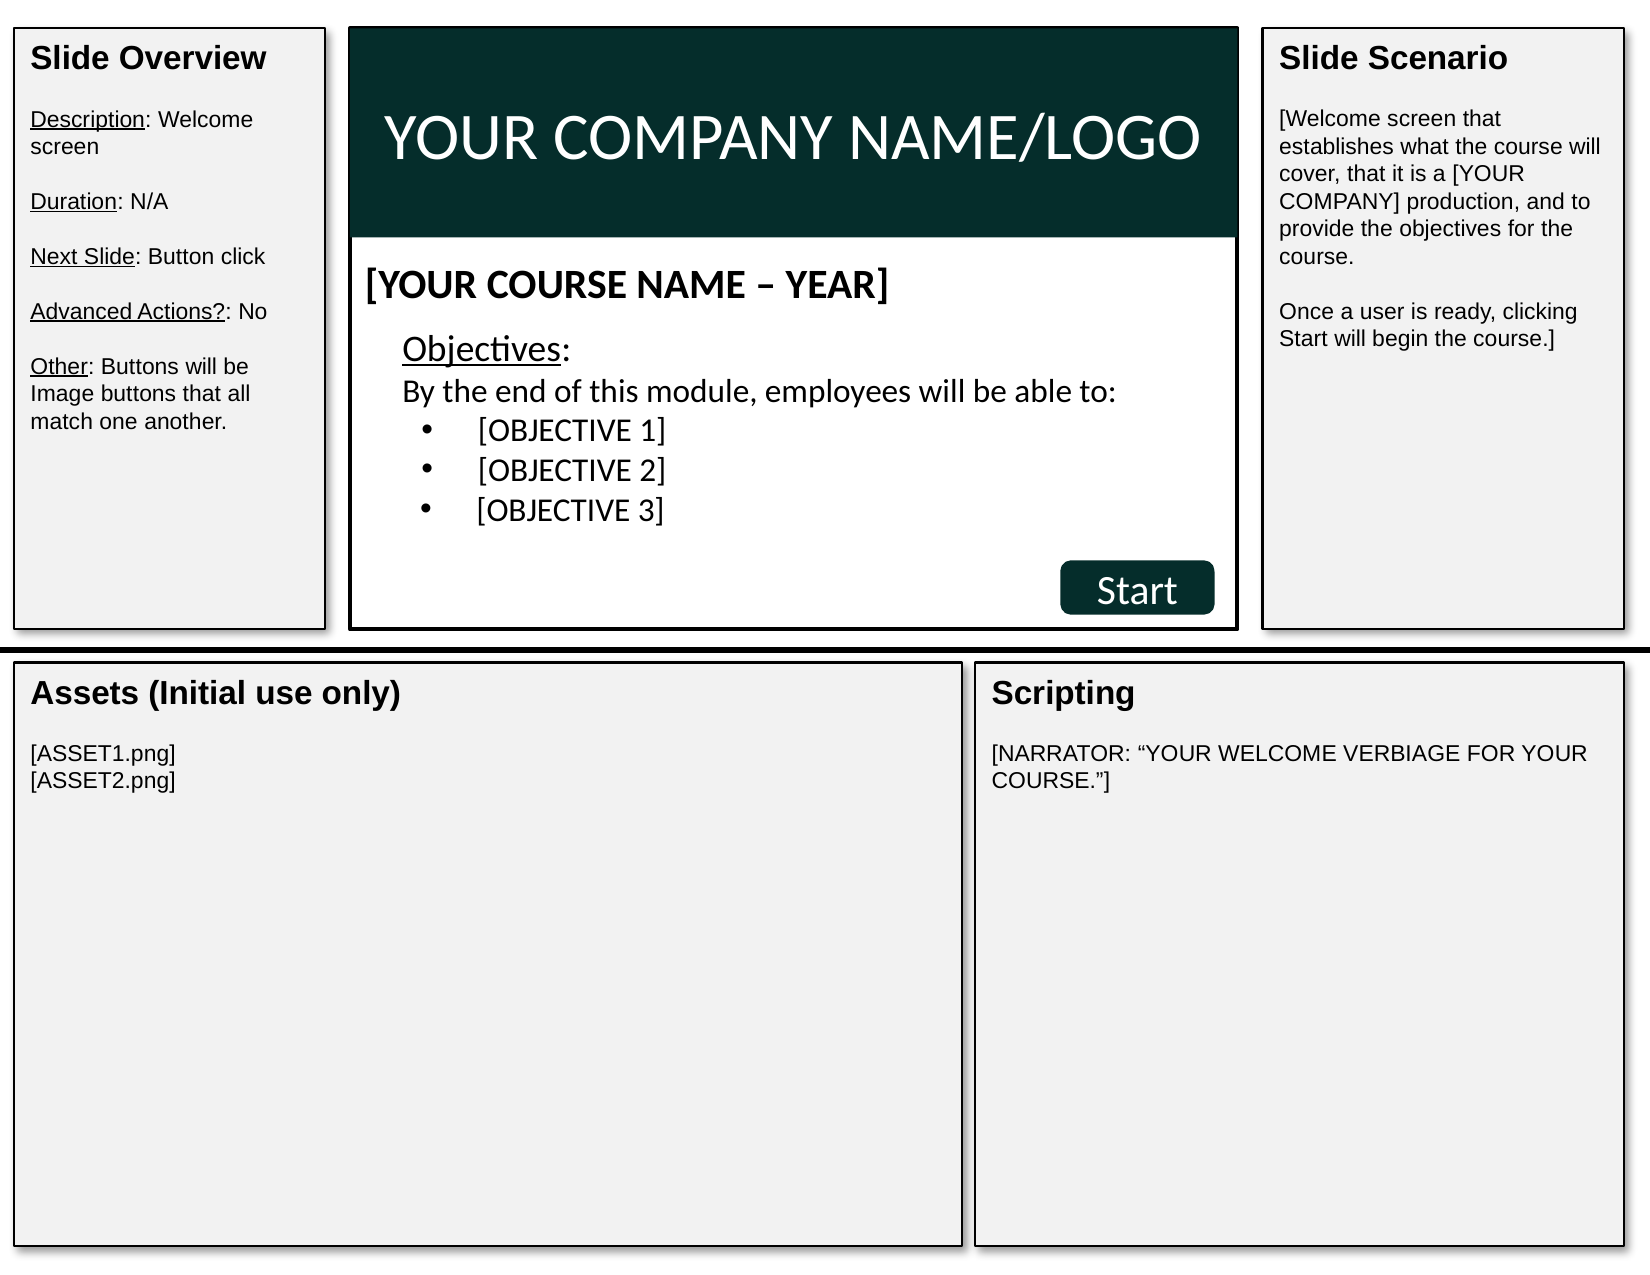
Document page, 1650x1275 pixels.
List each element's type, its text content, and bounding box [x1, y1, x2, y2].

text_box Slide Scenario [Welcome screen that establishes what the course will cover, that it is a [YOUR COMPANY] production, and to provide the objectives for the course. Once a user is ready, clicking Start will begin the course.] [1262, 28, 1624, 360]
text_box Objectives: By the end of this module, employees will be able to: [OBJECTIVE 1] [OBJECTIVE 2] [OBJECTIVE 3] [385, 310, 1240, 542]
text_box [973, 662, 1626, 1248]
text_box [348, 328, 1239, 631]
text_box [YOUR COURSE NAME – YEAR] [348, 235, 1239, 328]
text_box [1260, 26, 1626, 631]
text_box [12, 26, 327, 631]
text_box YOUR COMPANY NAME/LOGO [348, 26, 1239, 235]
text_box Slide Overview Description: Welcome screen Duration: N/A Next Slide: Button click Advanced Actions?: No Other: Buttons will be Image buttons that all match one another. [13, 28, 325, 552]
text_box Scripting [NARRATOR: “YOUR WELCOME VERBIAGE FOR YOUR COURSE.”] [974, 662, 1624, 802]
text_box [12, 662, 965, 1248]
text_box Start [1060, 560, 1215, 615]
text_box Assets (Initial use only) [ASSET1.png] [ASSET2.png] [13, 662, 963, 802]
